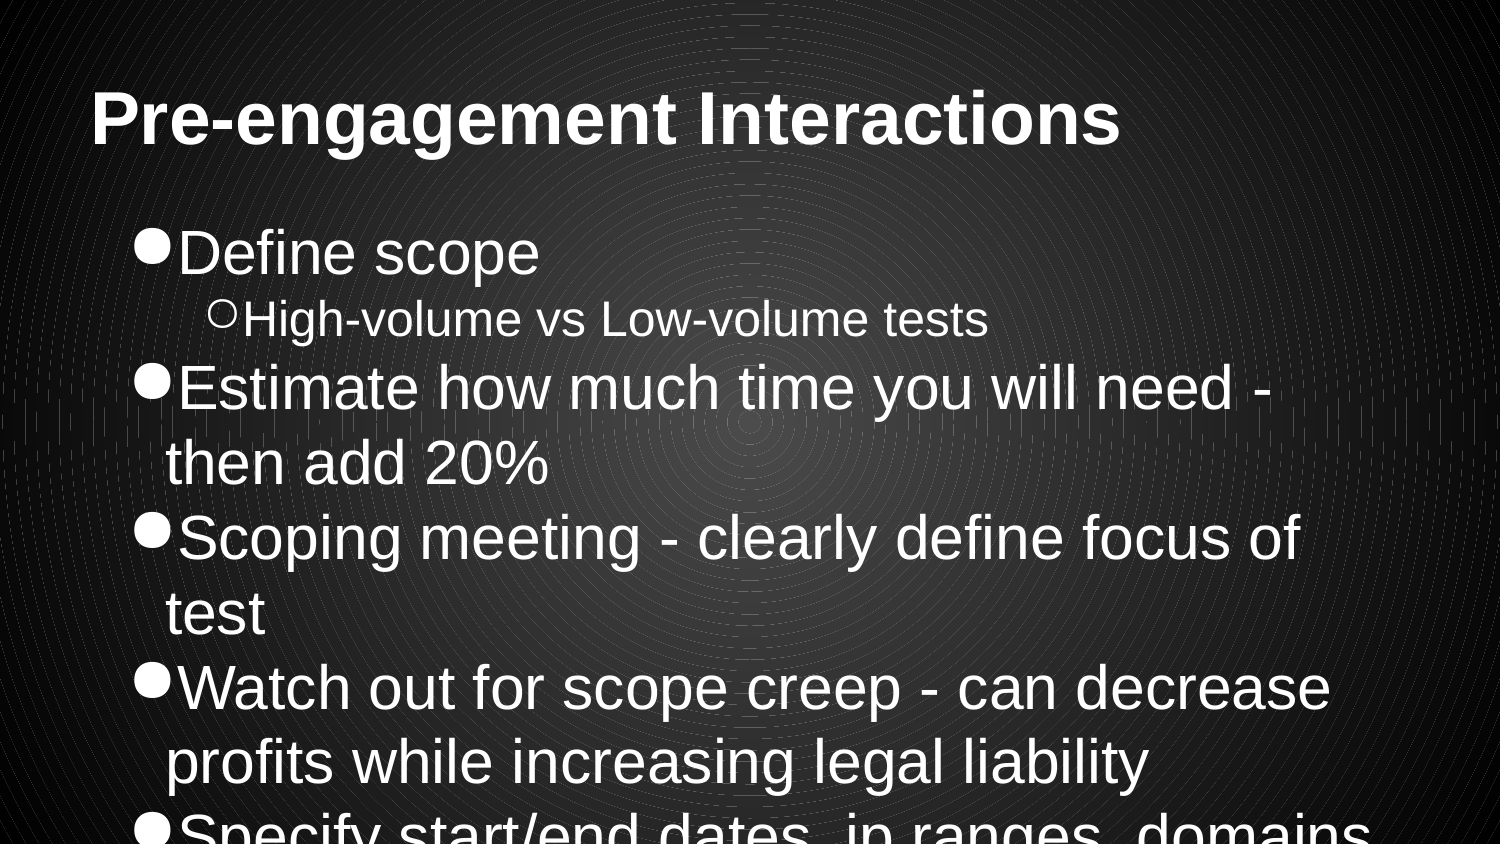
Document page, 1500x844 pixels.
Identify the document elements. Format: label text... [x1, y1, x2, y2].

list Define scope High-volume vs Low-volume tests Estimate how much time you will need - then add 20% Scoping meeting - clearly define focus of test Watch out for scope creep - can decrease profits while increasing legal liability Specify start/end dates, ip ranges, domains [75, 196, 1425, 808]
title Pre-engagement Interactions [75, 33, 1425, 175]
